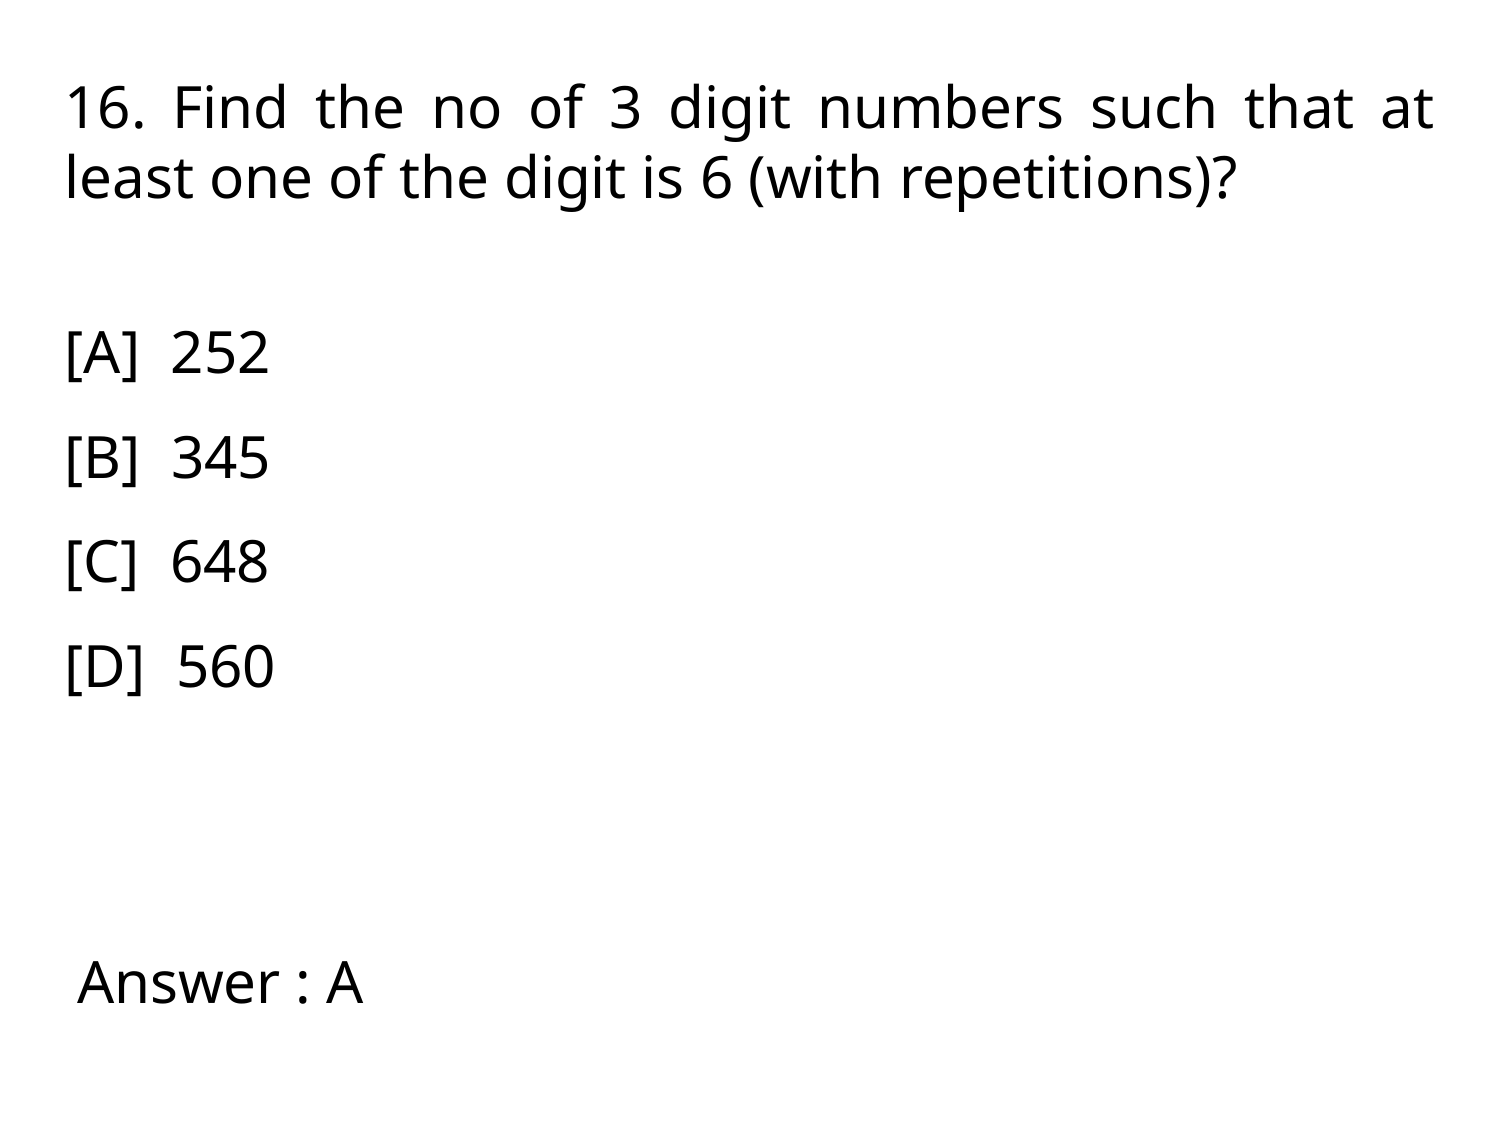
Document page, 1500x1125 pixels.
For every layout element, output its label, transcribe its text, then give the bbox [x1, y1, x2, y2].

text_box Answer : A [62, 937, 1250, 1023]
text_box 16. Find the no of 3 digit numbers such that at least one of the digit is 6 (with repetitions)? [A] 252 [B] 345 [C] 648 [D] 560 [50, 62, 1450, 707]
